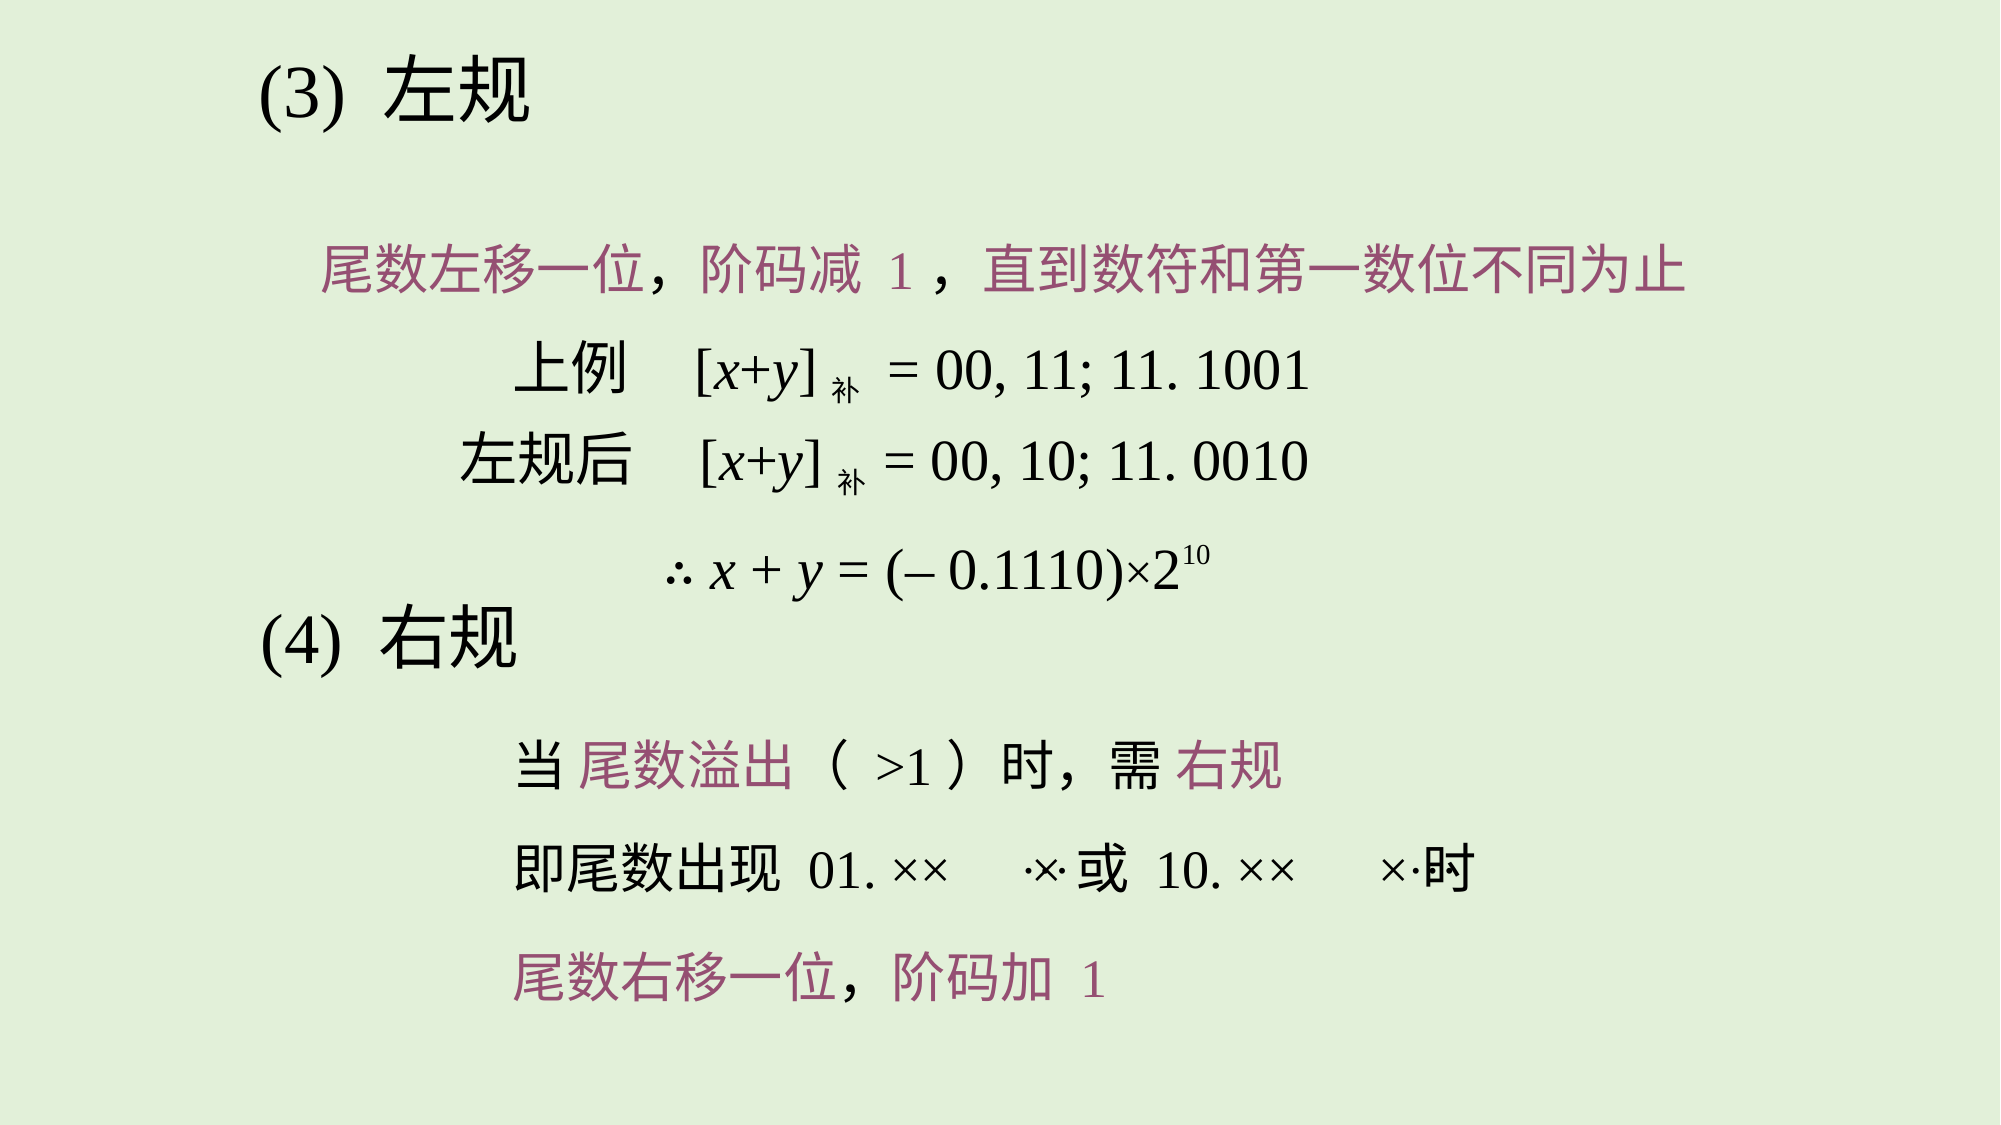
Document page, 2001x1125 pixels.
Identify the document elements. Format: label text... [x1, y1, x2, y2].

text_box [497, 816, 1650, 908]
text_box 左规后 [x+y]补 = 00, 10; 11. 0010 [444, 414, 1538, 507]
text_box (4) 右规 [246, 585, 724, 685]
text_box (3) 左规 [243, 34, 697, 140]
text_box 尾数右移一位，阶码加 1 [497, 935, 1319, 1016]
text_box ∴ x + y = (– 0.1110)×210 [647, 523, 1388, 609]
text_box 当 尾数溢出（ >1）时，需 右规 [497, 723, 1438, 804]
text_box 尾数左移一位，阶码减 1，直到数符和第一数位不同为止 [305, 227, 1715, 308]
text_box 上例 [x+y]补 = 00, 11; 11. 1001 [497, 323, 1638, 415]
